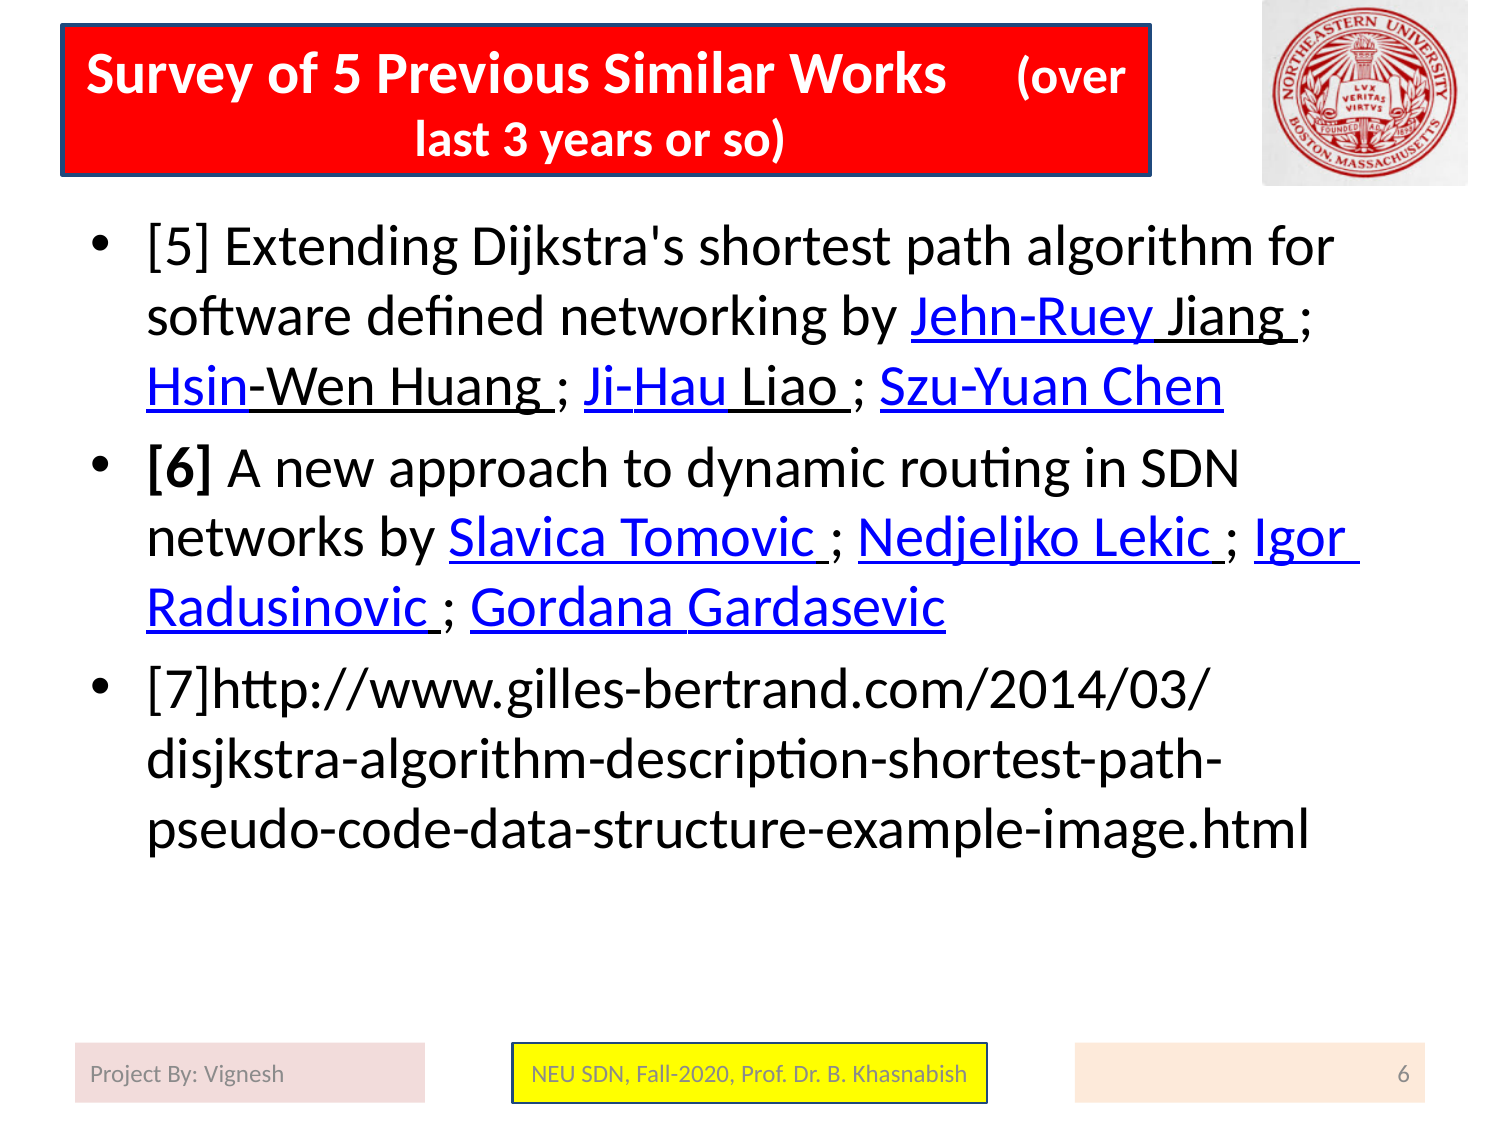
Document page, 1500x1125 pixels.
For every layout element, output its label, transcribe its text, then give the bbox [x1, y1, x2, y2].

footer NEU SDN, Fall-2020, Prof. Dr. B. Khasnabish [511, 1042, 988, 1104]
slide_number Project By: Vignesh [75, 1042, 425, 1103]
title Survey of 5 Previous Similar Works (over last 3 years or so) [60, 23, 1152, 177]
list [5] Extending Dijkstra's shortest path algorithm for software defined networking by Jehn-Ruey Jiang ; Hsin-Wen Huang ; Ji-Hau Liao ; Szu-Yuan Chen [6] A new approach to dynamic routing in SDN networks by Slavica Tomovic ; Nedjeljko Lekic ; Igor Radusinovic ; Gordana Gardasevic [7]http://www.gilles-bertrand.com/2014/03/disjkstra-algorithm-description-shortest-path-pseudo-code-data-structure-example-image.html [75, 200, 1425, 1005]
slide_number 6 [1074, 1042, 1425, 1103]
picture [1262, 0, 1468, 186]
